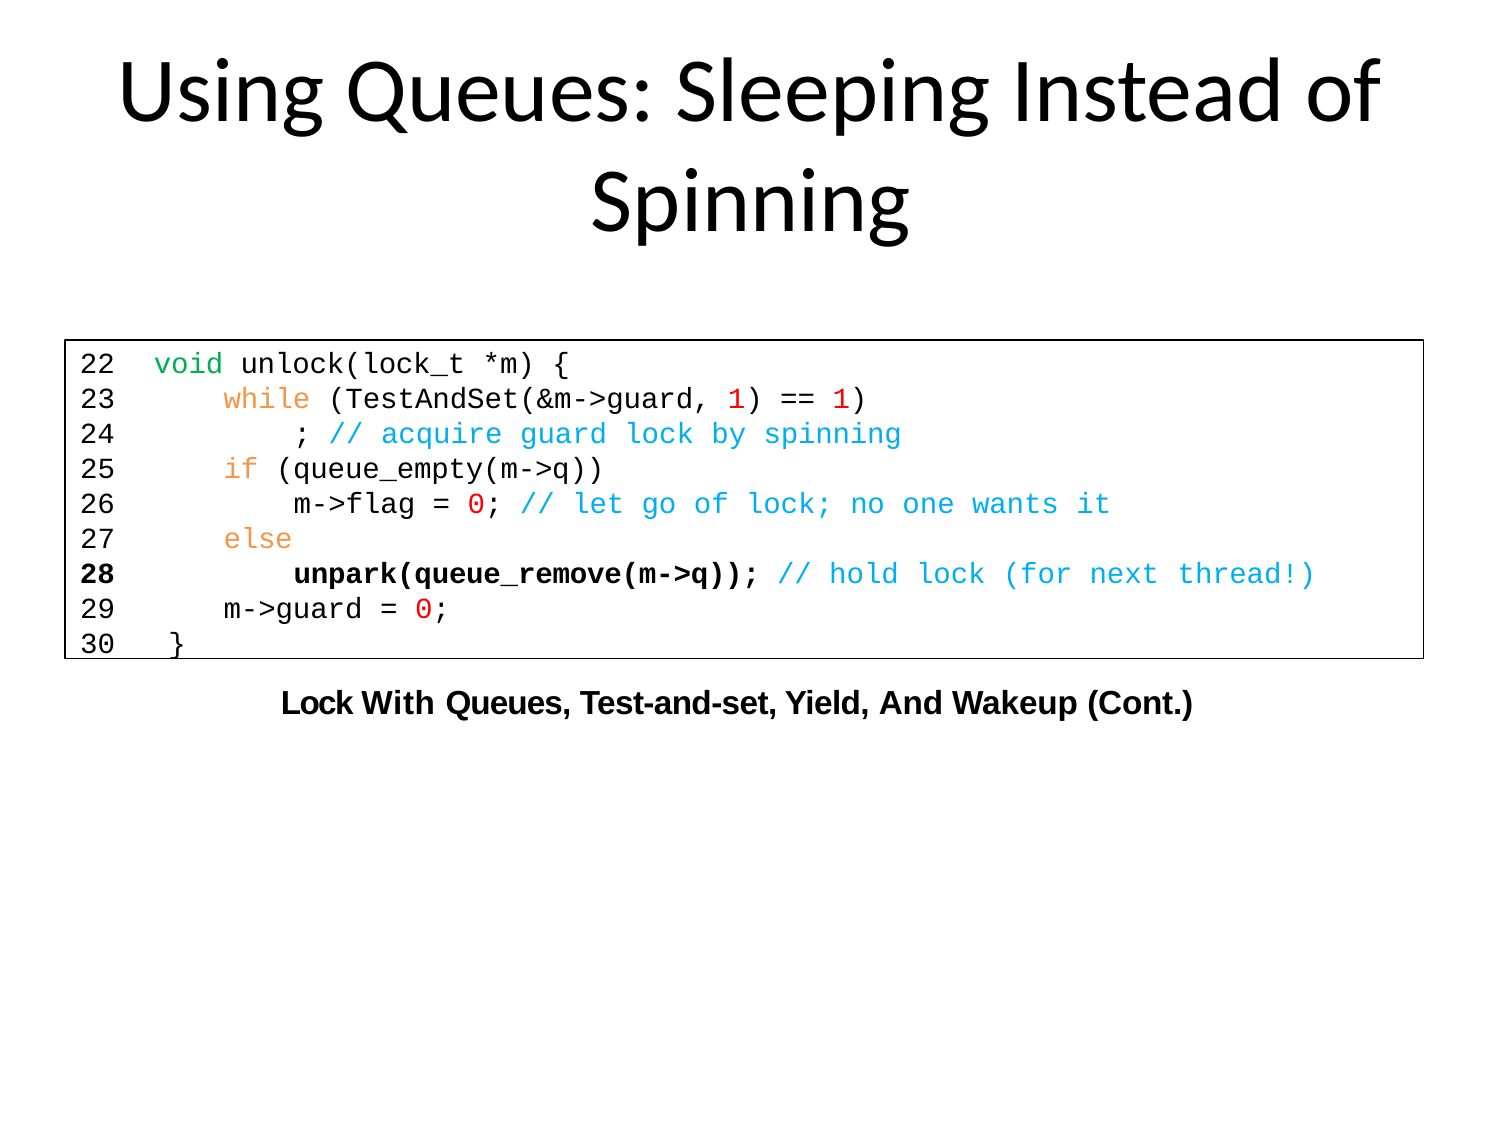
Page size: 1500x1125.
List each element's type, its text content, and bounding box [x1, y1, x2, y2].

text_box Lock With Queues, Test-and-set, Yield, And Wakeup (Cont.) [278, 679, 1230, 722]
title Using Queues: Sleeping Instead of Spinning [75, 27, 1425, 250]
text_box void unlock(lock_t *m) { while (TestAndSet(&m->guard, 1) == 1) ; // acquire guard lock by spinning if (queue_empty(m->q)) m->flag = 0; // let go of lock; no one wants it else unpark(queue_remove(m->q)); // hold lock (for next thread!) m->guard = 0; 30 } [65, 339, 1424, 659]
